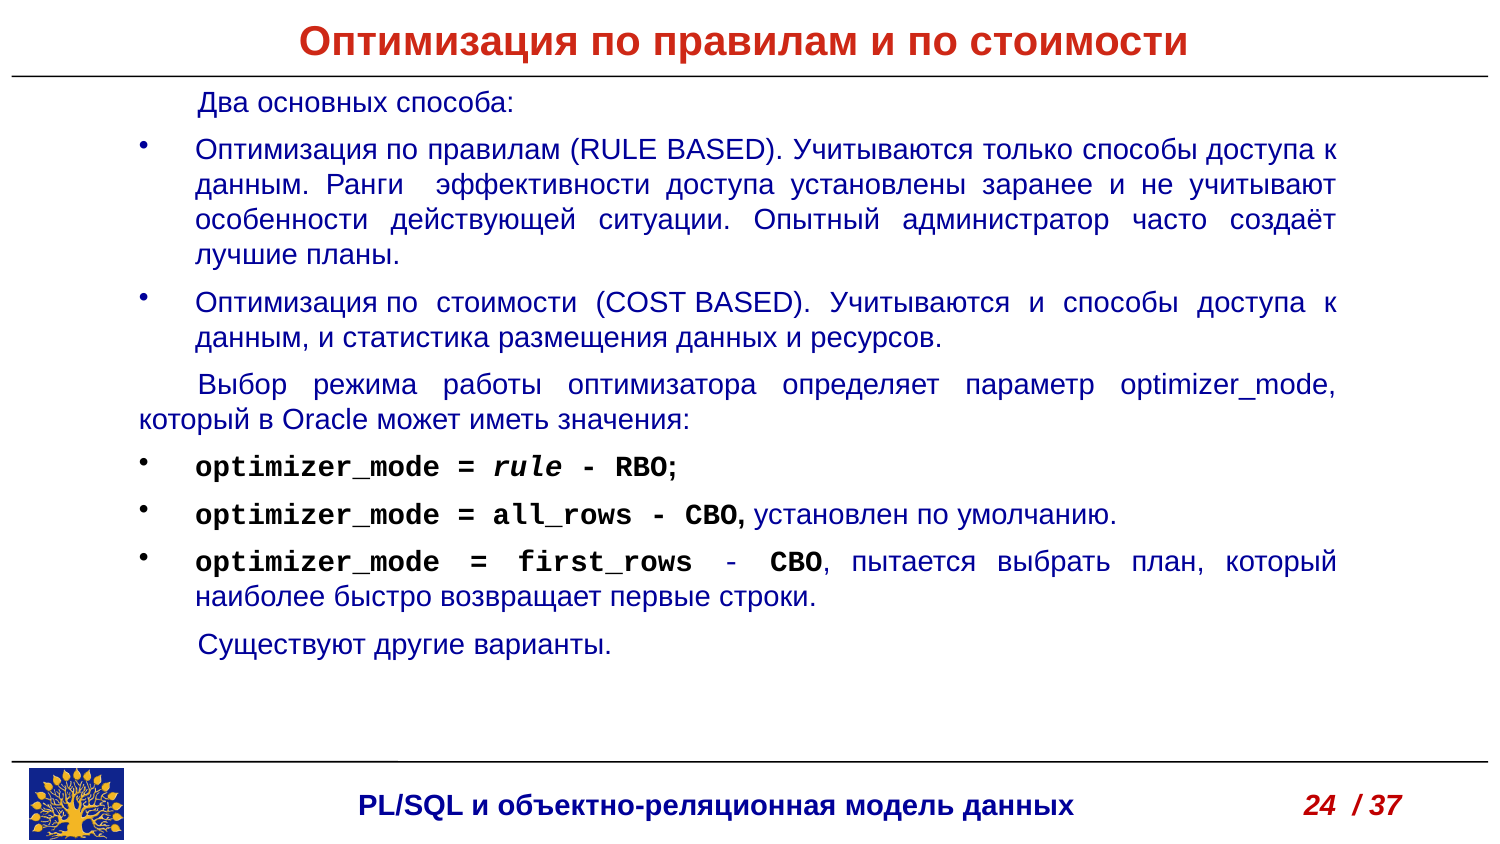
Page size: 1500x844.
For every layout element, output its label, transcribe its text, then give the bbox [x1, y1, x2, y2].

picture [29, 768, 124, 840]
text_box Оптимизация по правилам и по стоимости [17, 6, 1471, 80]
text_box Два основных способа: Оптимизация по правилам (RULE BASED). Учитываются только способы доступа к данным. Ранги эффективности доступа установлены заранее и не учитывают особенности действующей ситуации. Опытный администратор часто создаёт лучшие планы. Оптимизация по стоимости (COST BASED). Учитываются и способы доступа к данным, и статистика размещения данных и ресурсов. Выбор режима работы оптимизатора определяет параметр optimizer_mode, который в Oracle может иметь значения: optimizer_mode = rule - RBO; optimizer_mode = all_rows - CBO, установлен по умолчанию. optimizer_mode = first_rows - CBO, пытается выбрать план, который наиболее быстро возвращает первые строки. Существуют другие варианты. [123, 75, 1353, 765]
